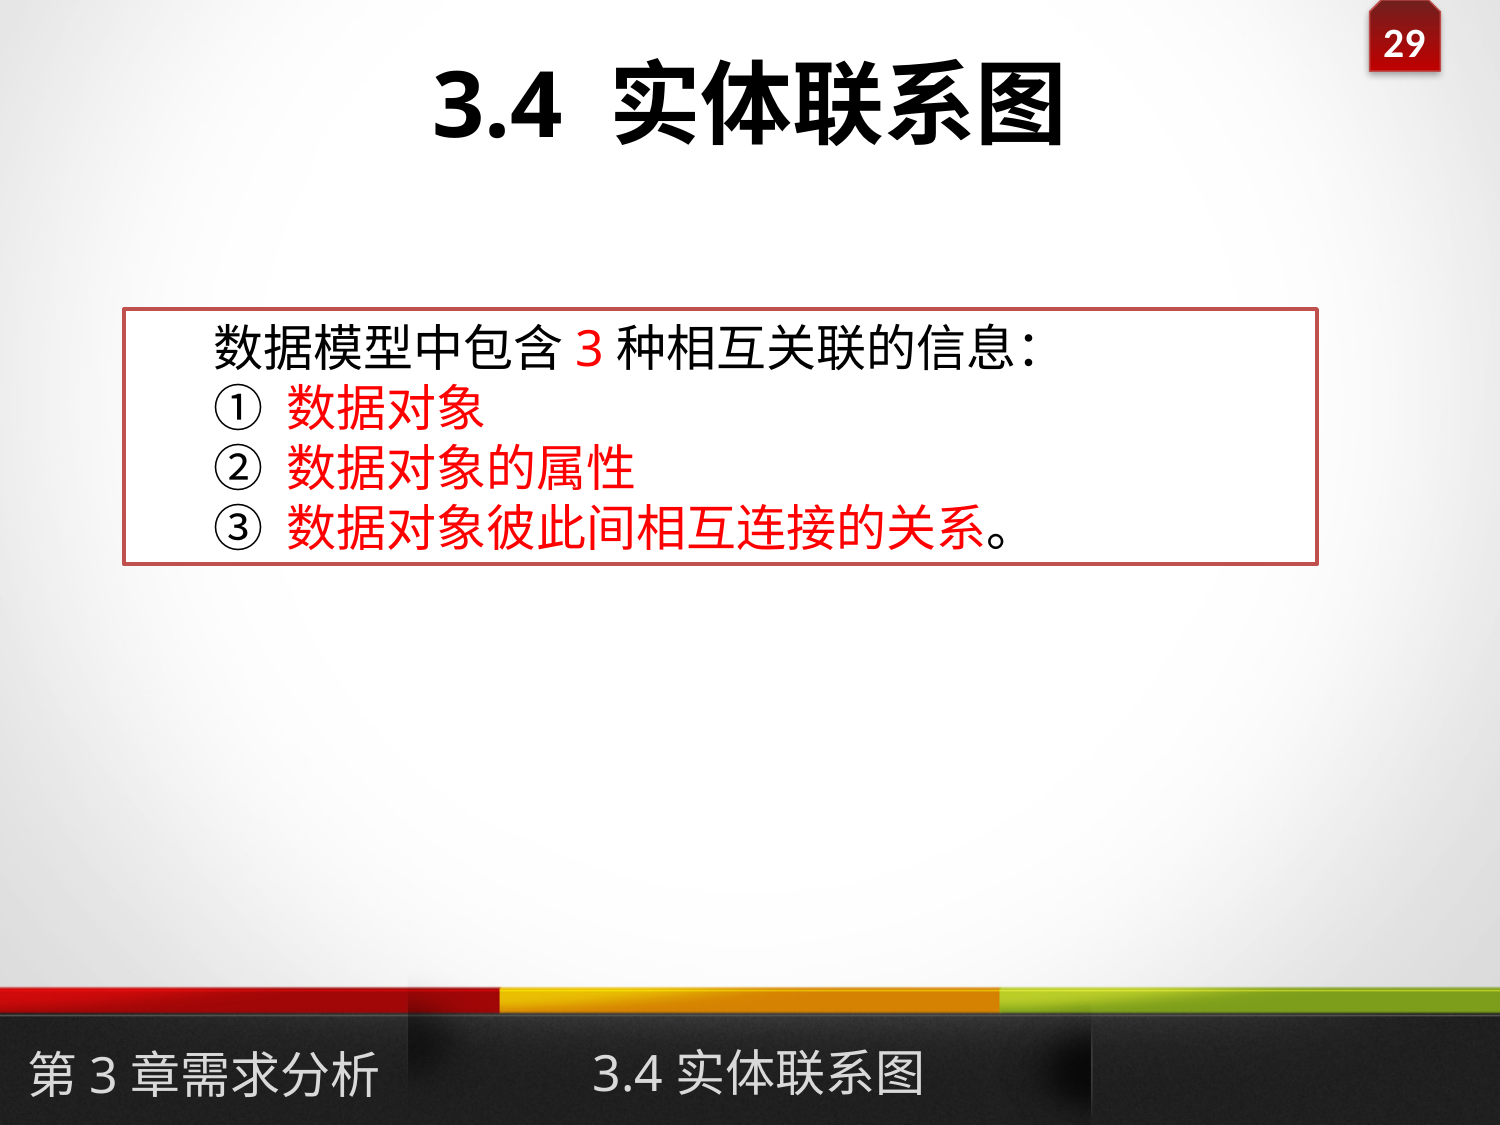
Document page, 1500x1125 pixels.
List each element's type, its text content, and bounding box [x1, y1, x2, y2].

picture [0, 0, 1500, 1125]
title 3.4 实体联系图 [74, 6, 1426, 195]
text_box 3.4实体联系图 [383, 1032, 1135, 1111]
text_box 数据模型中包含3种相互关联的信息： ① 数据对象 ② 数据对象的属性 ③ 数据对象彼此间相互连接的关系。 [122, 307, 1319, 566]
text_box 第3章需求分析 [0, 1034, 431, 1113]
